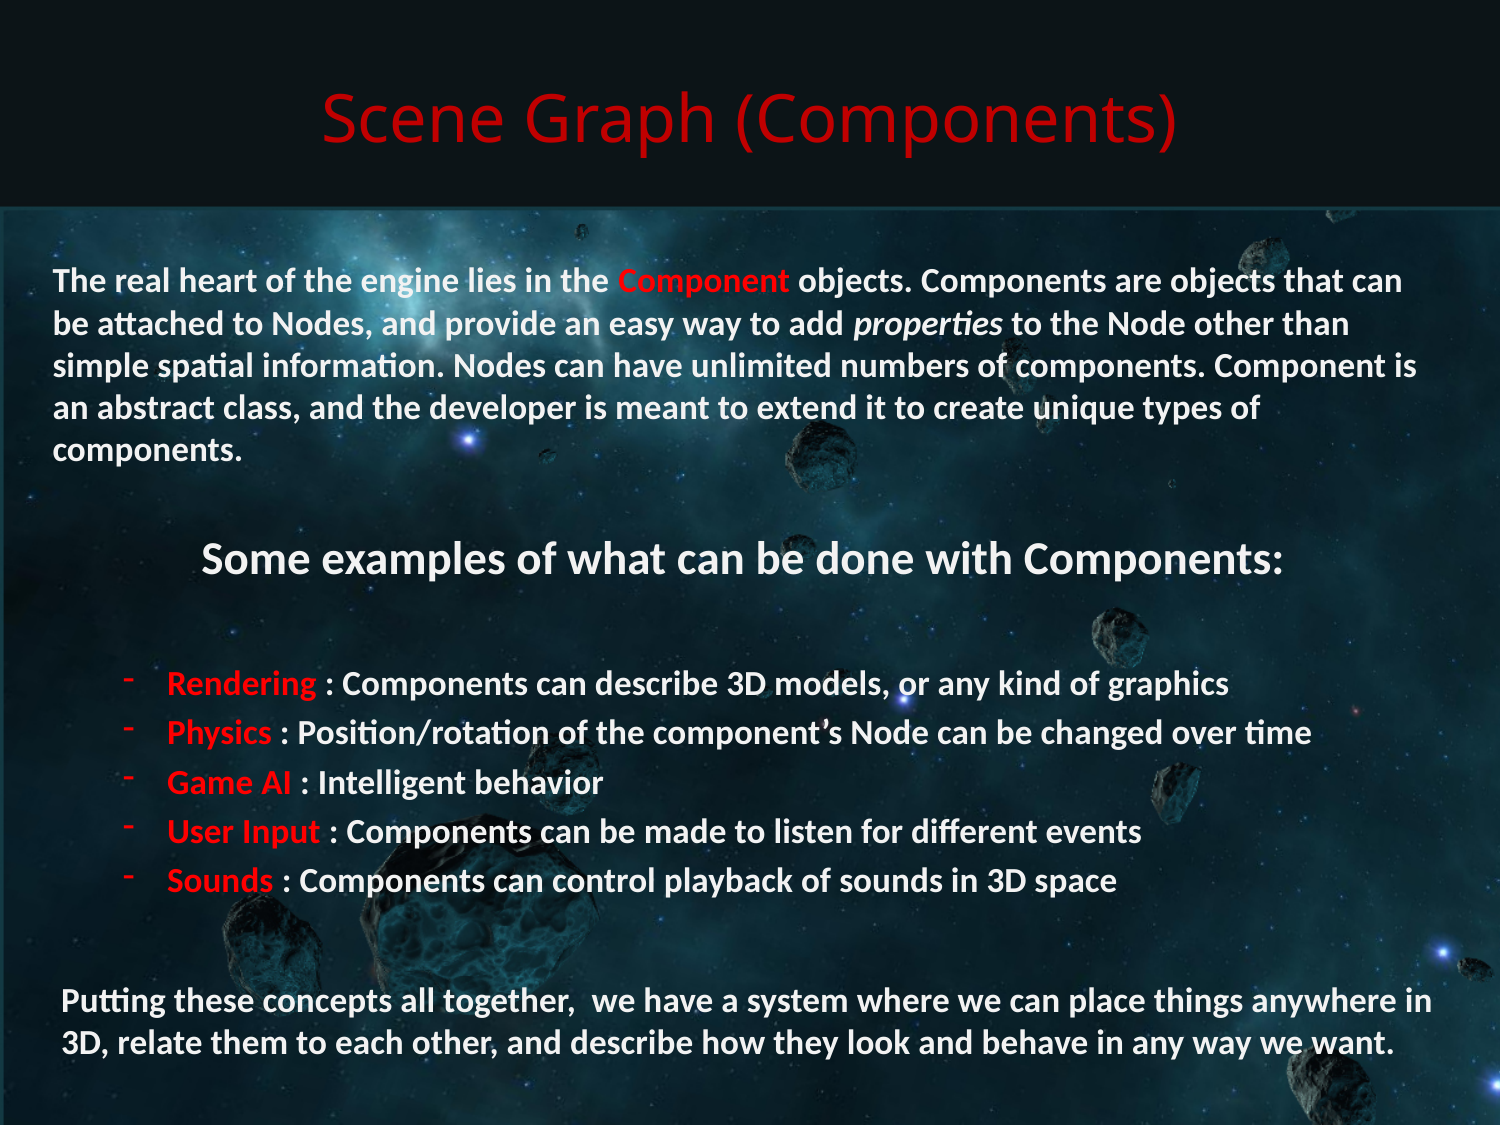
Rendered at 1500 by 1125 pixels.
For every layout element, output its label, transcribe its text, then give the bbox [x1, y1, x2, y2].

picture [0, 0, 1500, 1125]
title Scene Graph (Components) [75, 45, 1425, 188]
list The real heart of the engine lies in the Component objects. Components are objects that can be attached to Nodes, and provide an easy way to add properties to the Node other than simple spatial information. Nodes can have unlimited numbers of components. Component is an abstract class, and the developer is meant to extend it to create unique types of components. Some examples of what can be done with Components: Rendering : Components can describe 3D models, or any kind of graphics Physics : Position/rotation of the component’s Node can be changed over time Game AI : Intelligent behavior User Input : Components can be made to listen for different events Sounds : Components can control playback of sounds in 3D space Putting these concepts all together, we have a system where we can place things anywhere in 3D, relate them to each other, and describe how they look and behave in any way we want. [37, 249, 1450, 1088]
